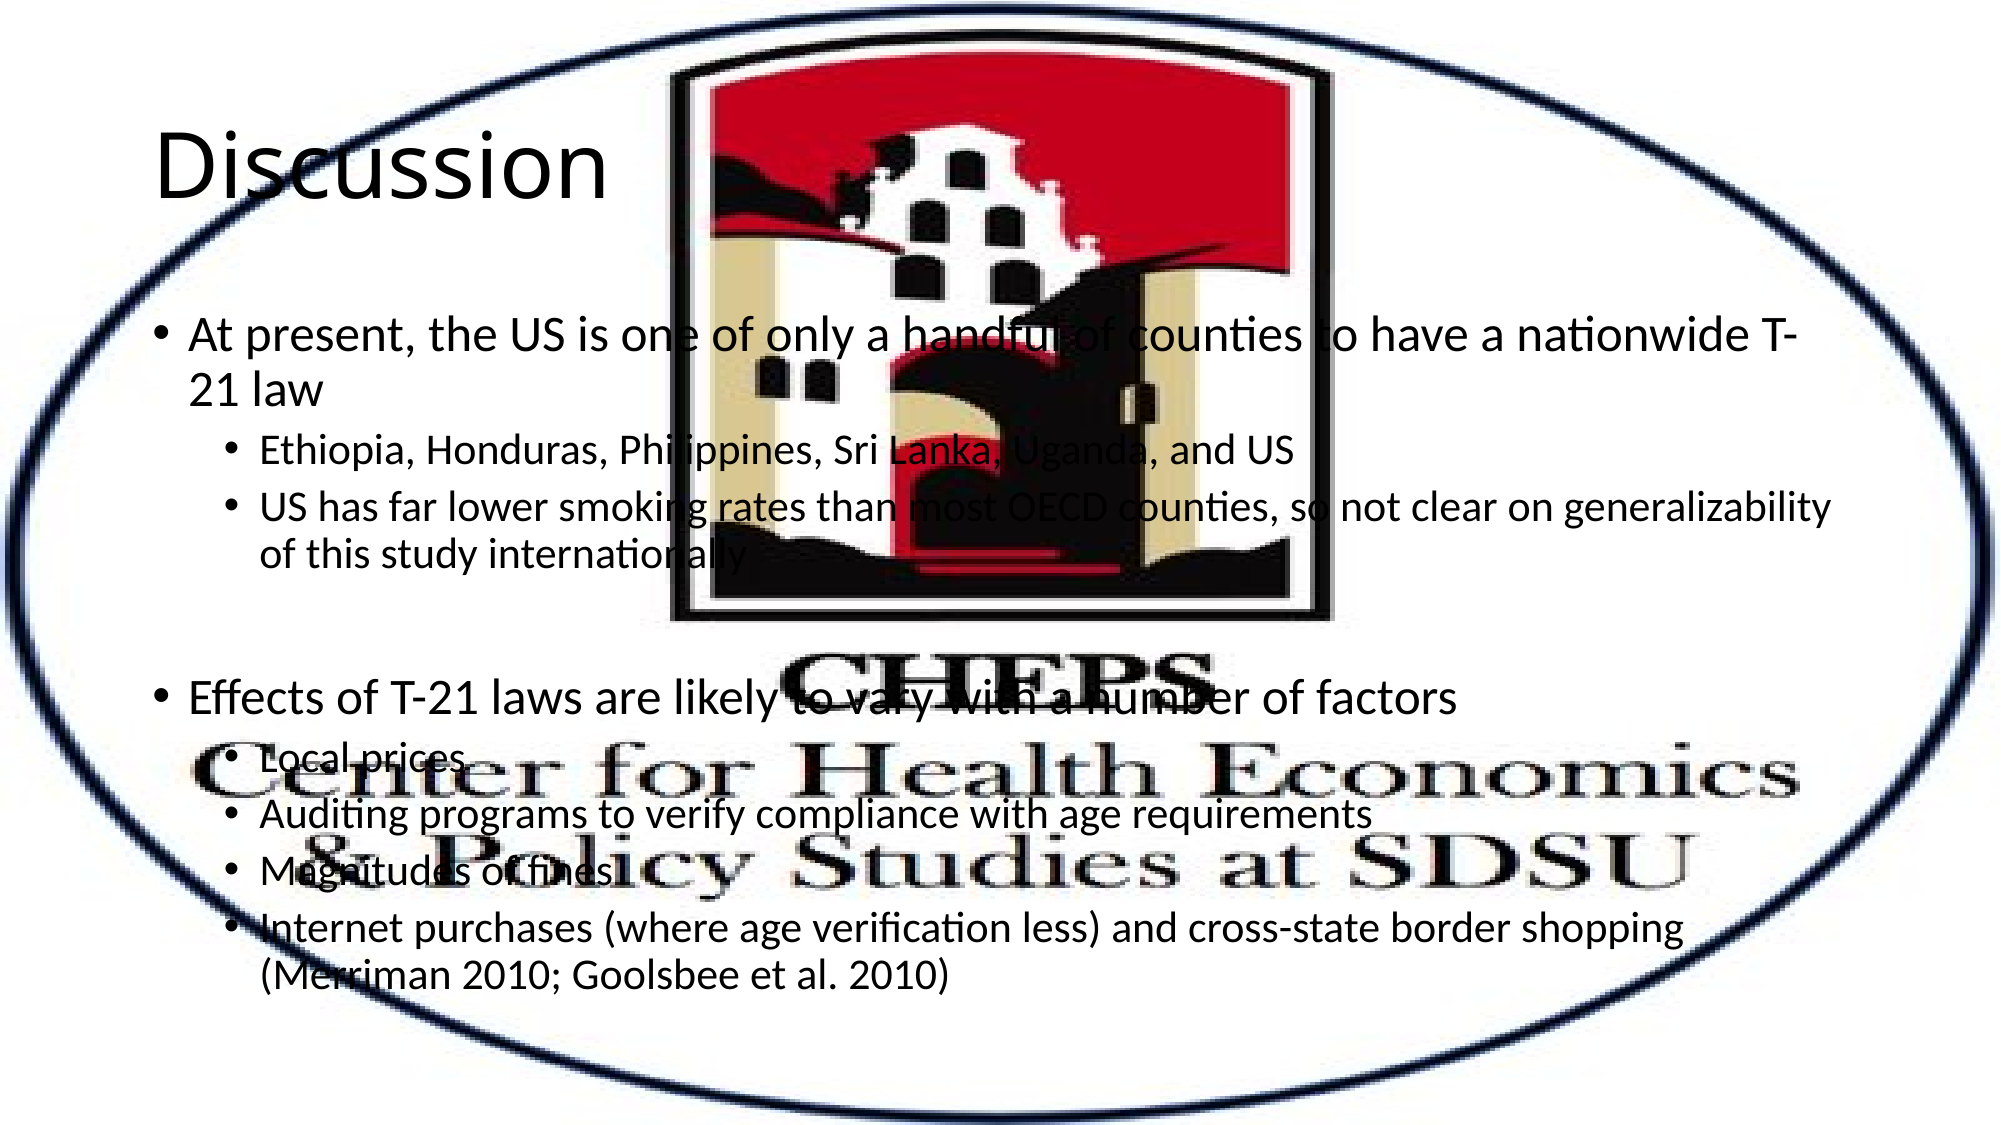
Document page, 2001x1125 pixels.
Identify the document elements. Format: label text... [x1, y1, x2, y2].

list At present, the US is one of only a handful of counties to have a nationwide T-21 law Ethiopia, Honduras, Philippines, Sri Lanka, Uganda, and US US has far lower smoking rates than most OECD counties, so not clear on generalizability of this study internationally Effects of T-21 laws are likely to vary with a number of factors Local prices Auditing programs to verify compliance with age requirements Magnitudes of fines Internet purchases (where age verification less) and cross-state border shopping (Merriman 2010; Goolsbee et al. 2010) [137, 299, 1863, 1014]
picture [0, 0, 2001, 1125]
title Discussion [137, 59, 1863, 278]
